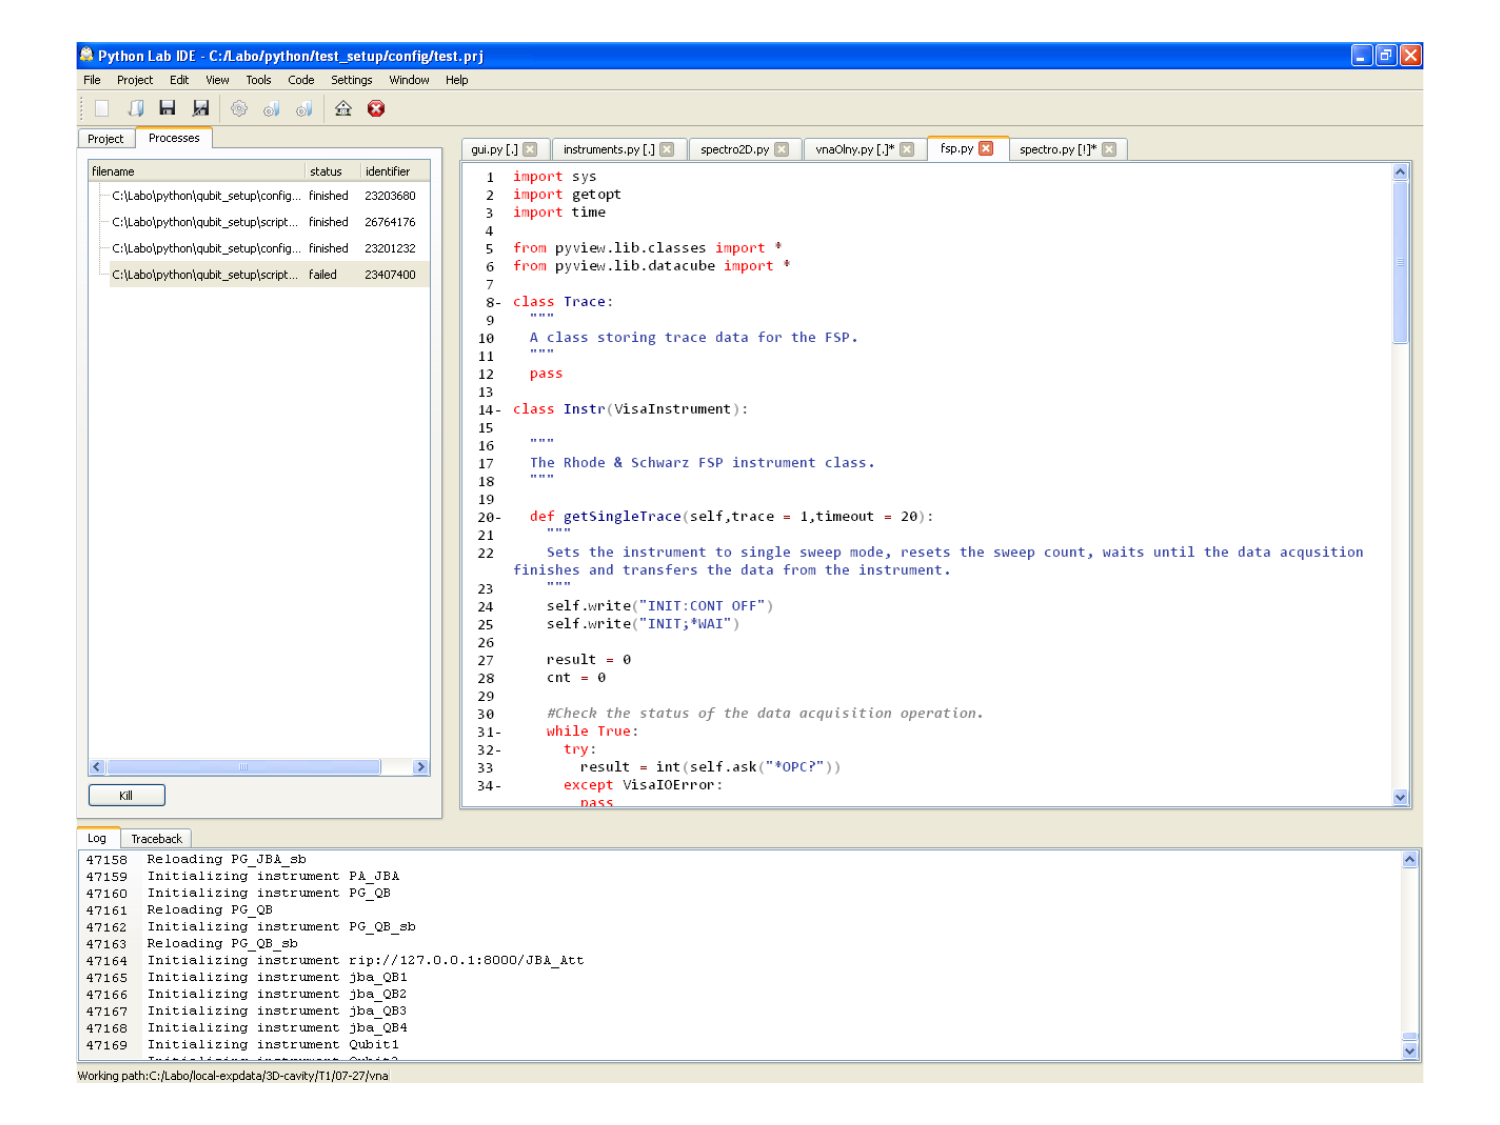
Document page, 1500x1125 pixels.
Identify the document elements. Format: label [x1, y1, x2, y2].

picture [76, 42, 1424, 1083]
